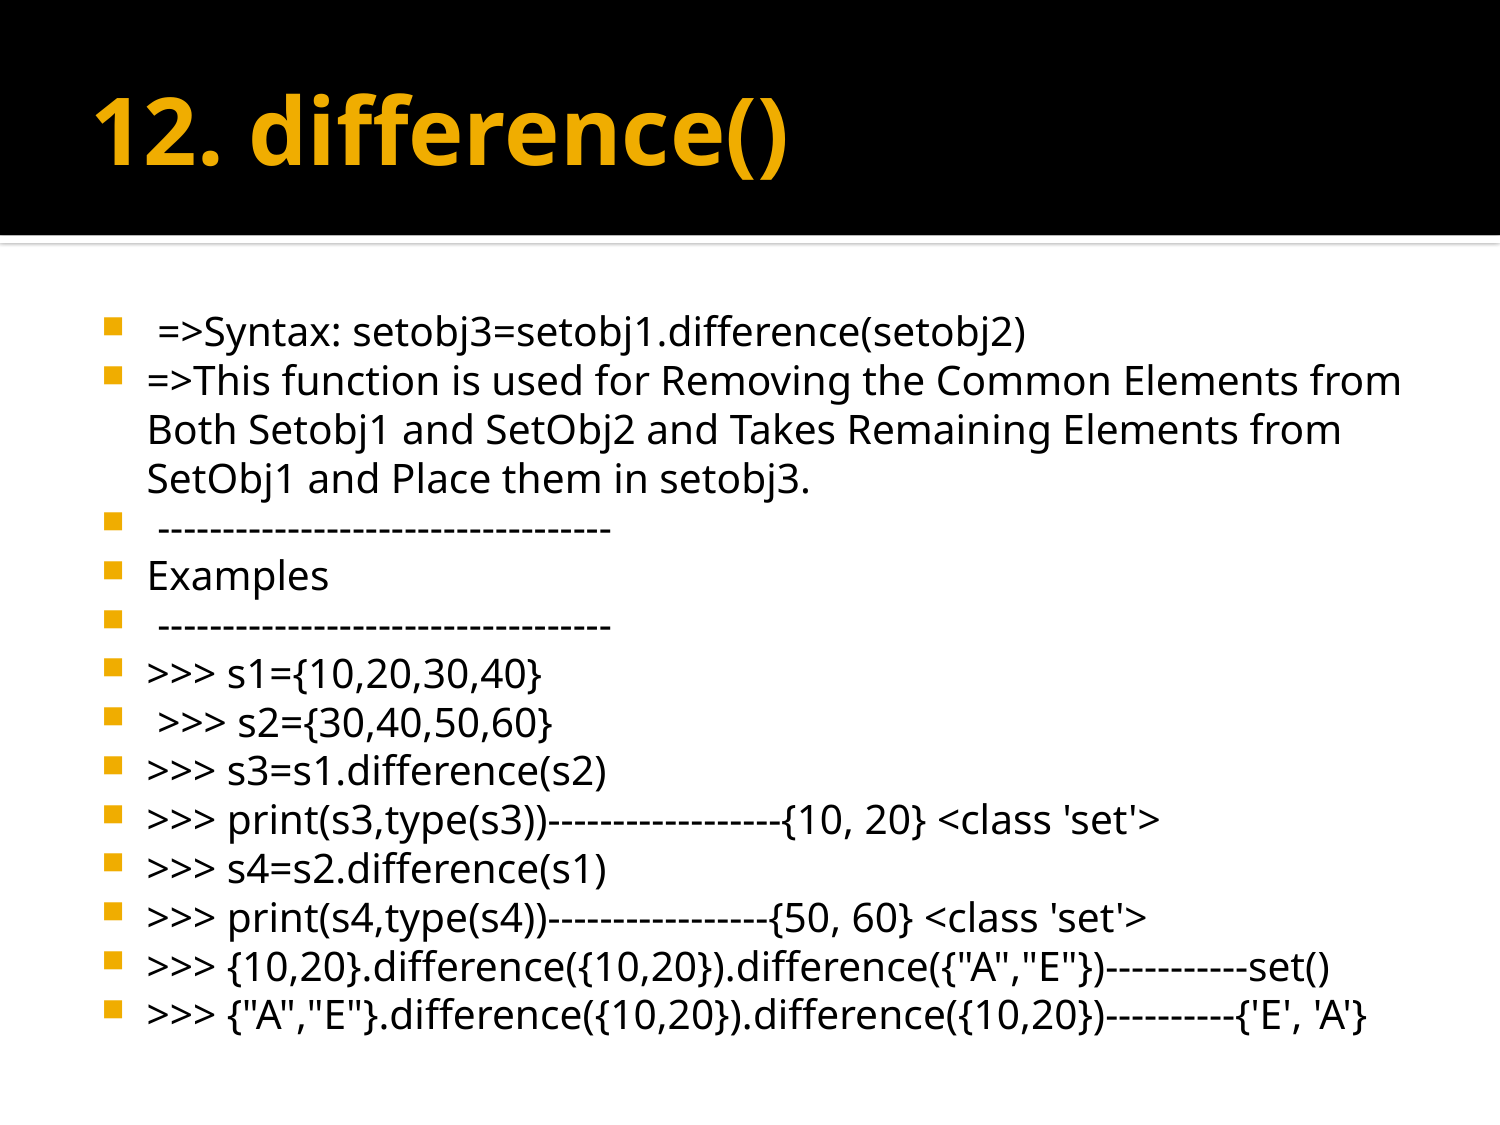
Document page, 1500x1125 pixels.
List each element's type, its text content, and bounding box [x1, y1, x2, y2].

title 12. difference() [75, 25, 1425, 231]
list =>Syntax: setobj3=setobj1.difference(setobj2) =>This function is used for Removing the Common Elements from Both Setobj1 and SetObj2 and Takes Remaining Elements from SetObj1 and Place them in setobj3. ----------------------------------- Examples ----------------------------------- >>> s1={10,20,30,40} >>> s2={30,40,50,60} >>> s3=s1.difference(s2) >>> print(s3,type(s3))------------------{10, 20} <class 'set'> >>> s4=s2.difference(s1) >>> print(s4,type(s4))-----------------{50, 60} <class 'set'> >>> {10,20}.difference({10,20}).difference({"A","E"})-----------set() >>> {"A","E"}.difference({10,20}).difference({10,20})----------{'E', 'A'} [75, 291, 1425, 1050]
